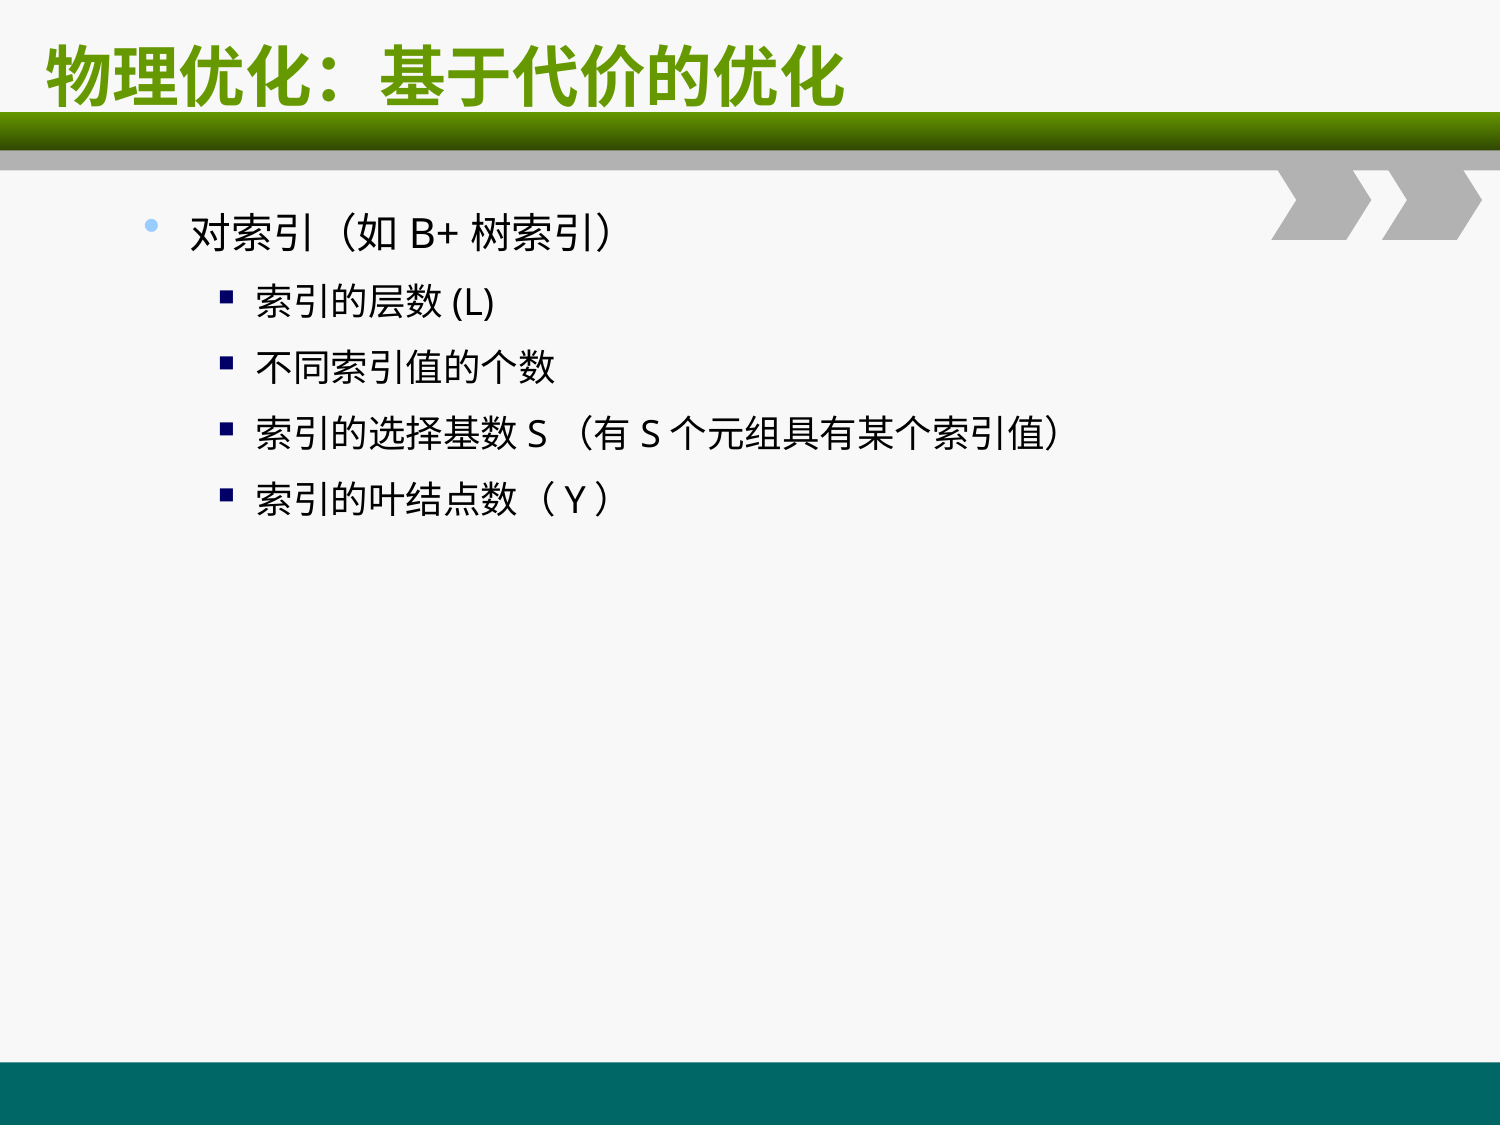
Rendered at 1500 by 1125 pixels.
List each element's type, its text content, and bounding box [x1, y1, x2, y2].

title 物理优化：基于代价的优化 [30, 24, 1463, 125]
list 对索引（如B+树索引） 索引的层数(L) 不同索引值的个数 索引的选择基数S（有S个元组具有某个索引值） 索引的叶结点数（Y） [53, 184, 1447, 1050]
